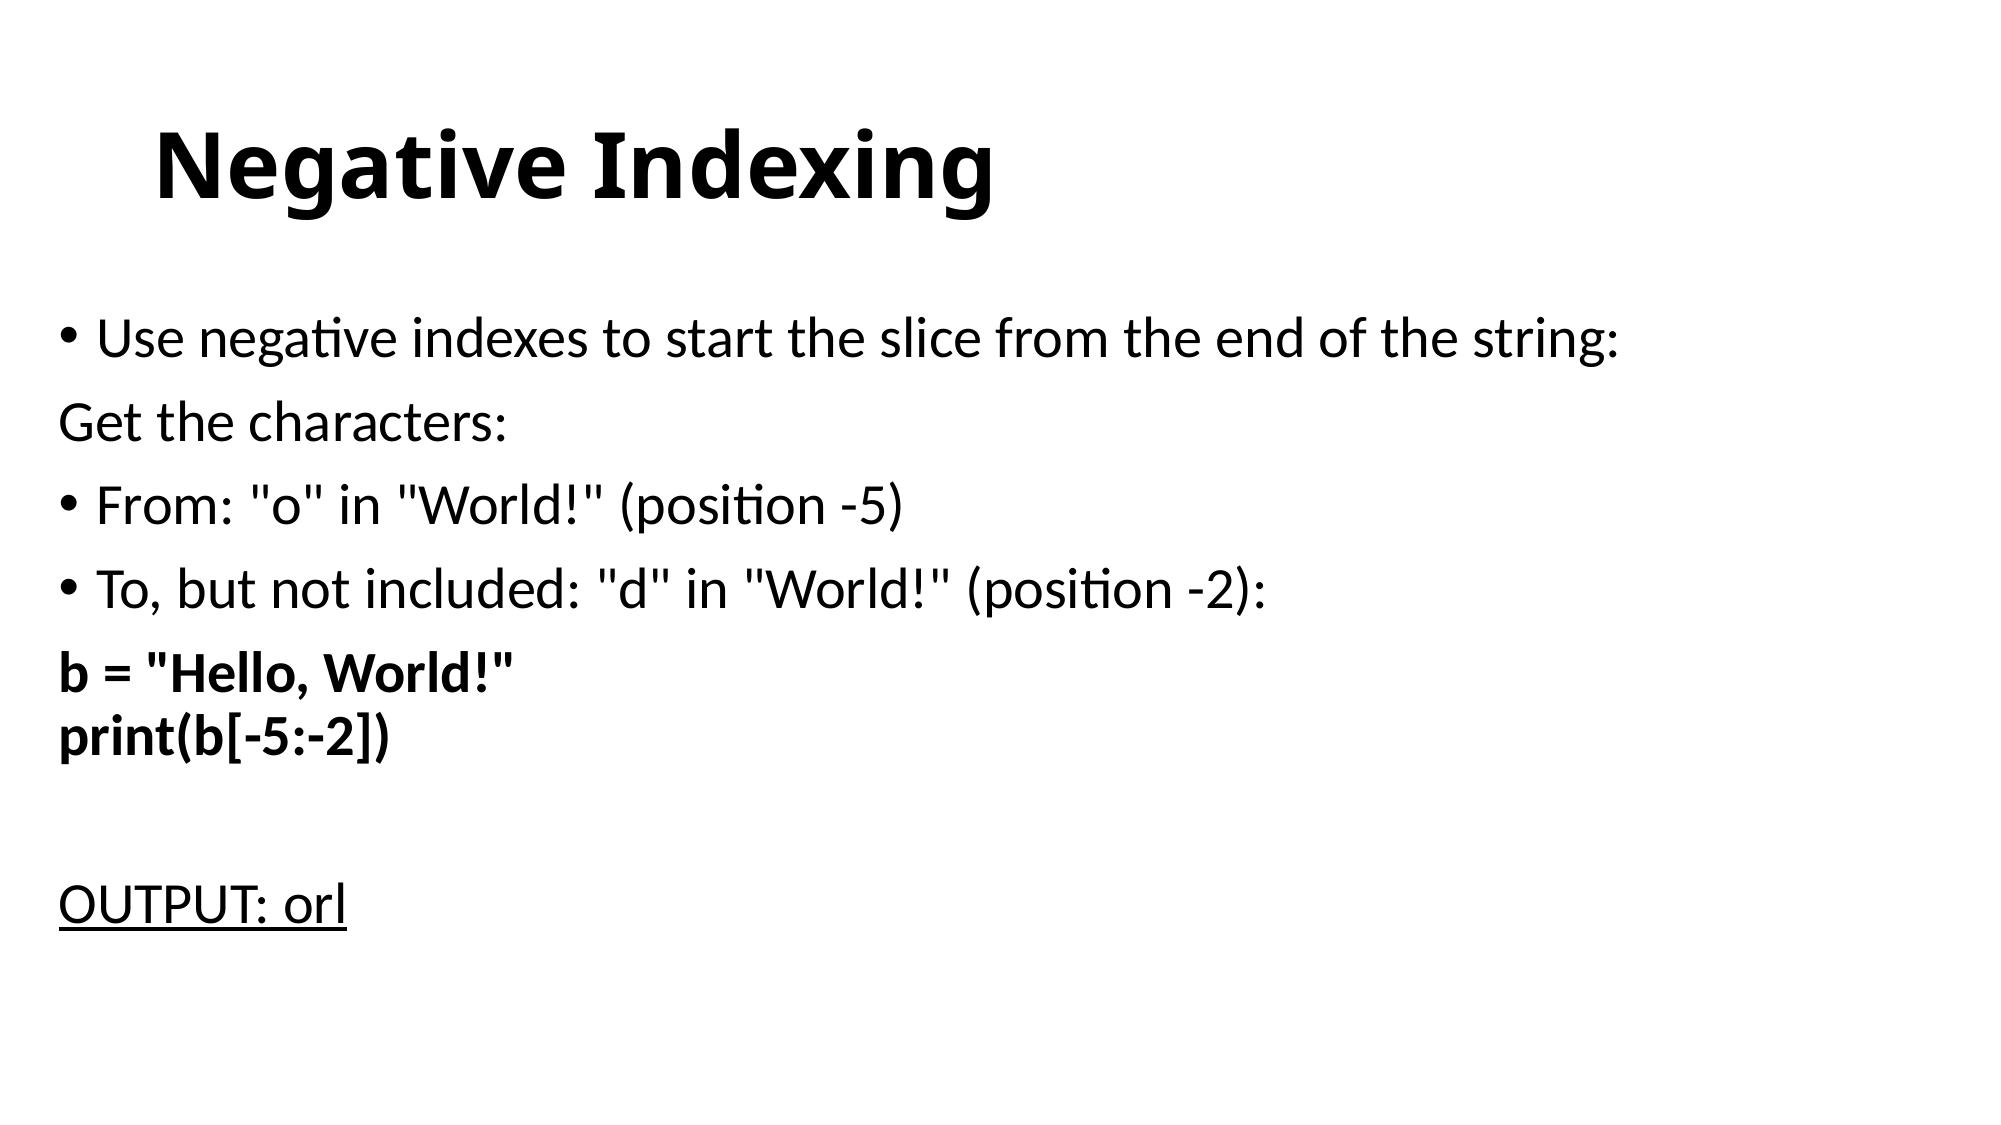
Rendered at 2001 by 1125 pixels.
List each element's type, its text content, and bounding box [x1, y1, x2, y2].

title Negative Indexing [137, 59, 1863, 278]
list Use negative indexes to start the slice from the end of the string: Get the characters: From: "o" in "World!" (position -5) To, but not included: "d" in "World!" (position -2): b = "Hello, World!" print(b[-5:-2]) OUTPUT: orl [43, 299, 1949, 1014]
